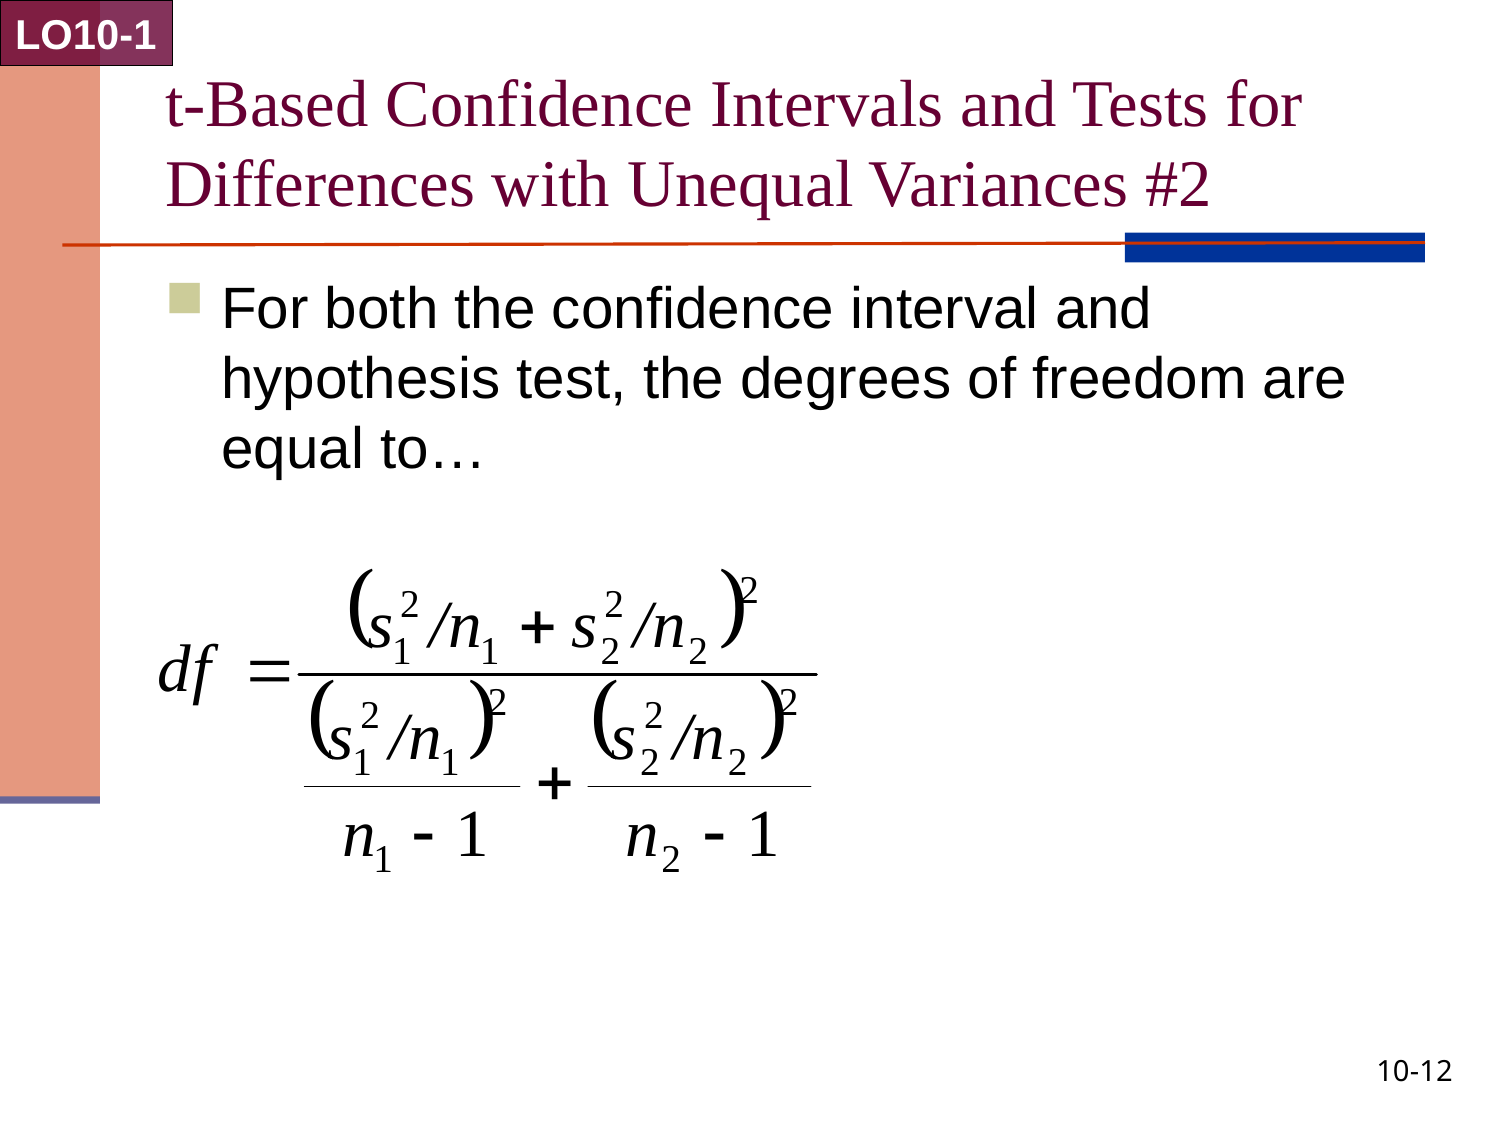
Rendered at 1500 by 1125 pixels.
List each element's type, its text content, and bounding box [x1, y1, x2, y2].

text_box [147, 562, 833, 889]
slide_number 10-12 [1155, 1024, 1468, 1100]
list For both the confidence interval and hypothesis test, the degrees of freedom are equal to… [150, 262, 1425, 1006]
title t-Based Confidence Intervals and Tests for Differences with Unequal Variances #2 [150, 45, 1425, 234]
list LO10-1 [0, 0, 173, 66]
